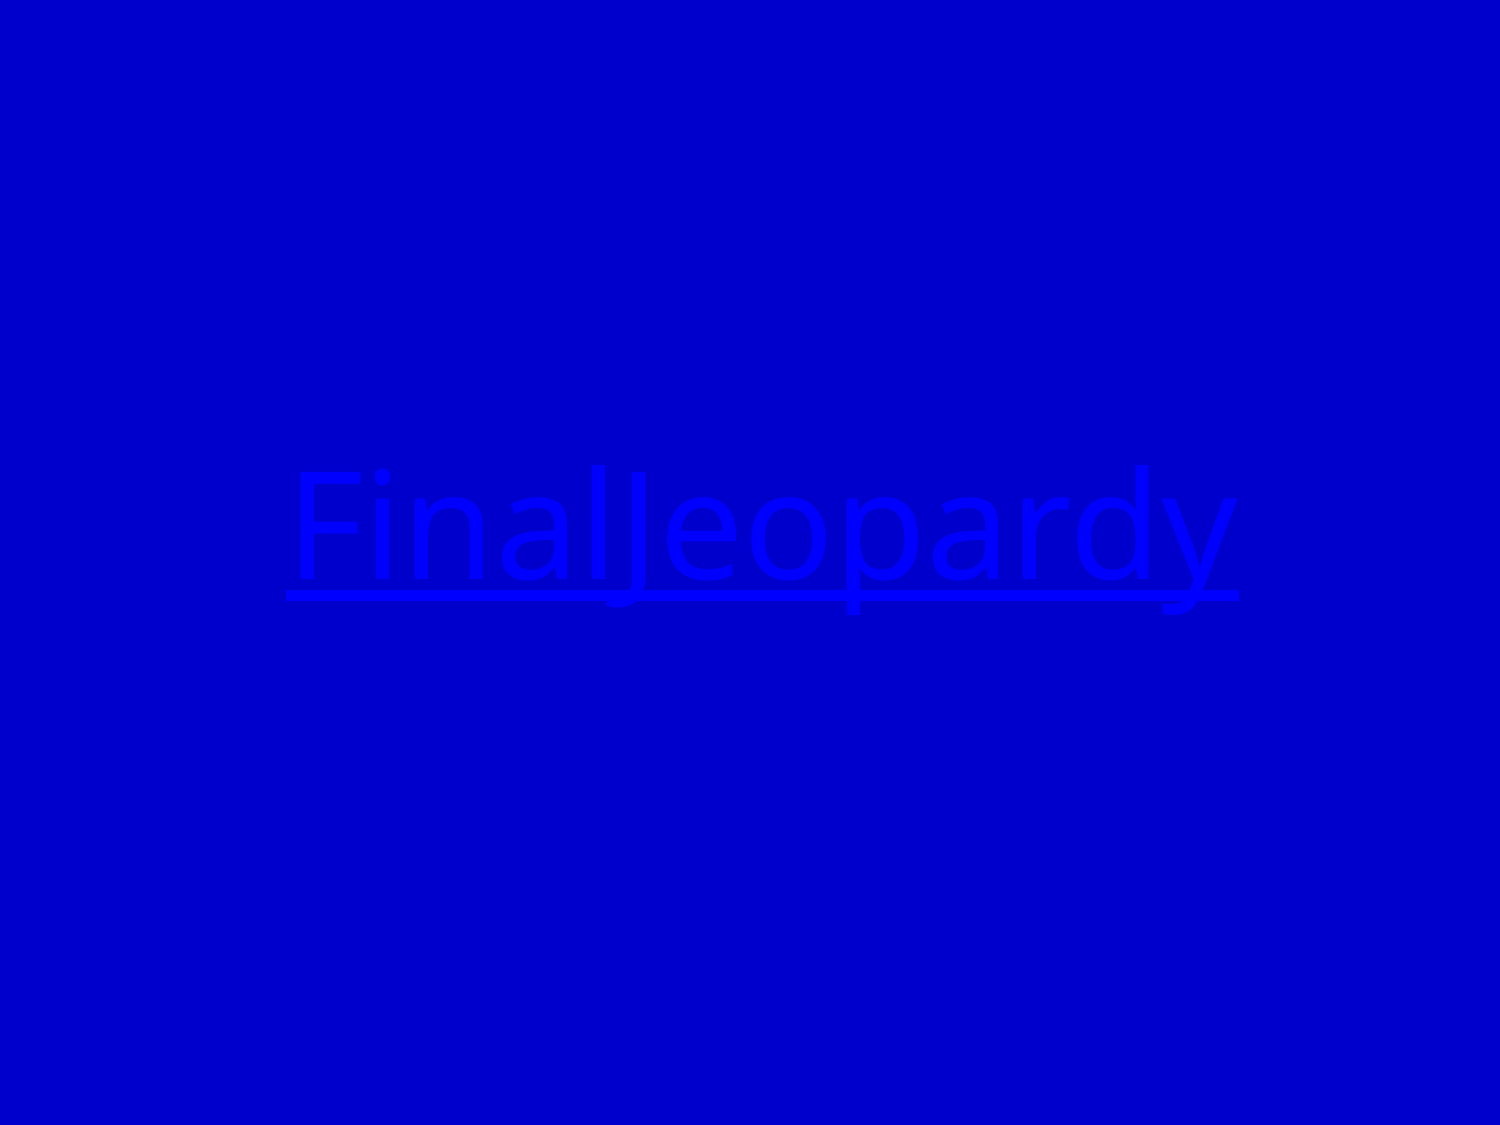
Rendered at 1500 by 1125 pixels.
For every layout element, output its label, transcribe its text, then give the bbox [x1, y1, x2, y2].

title Final Jeopardy [87, 437, 1438, 625]
